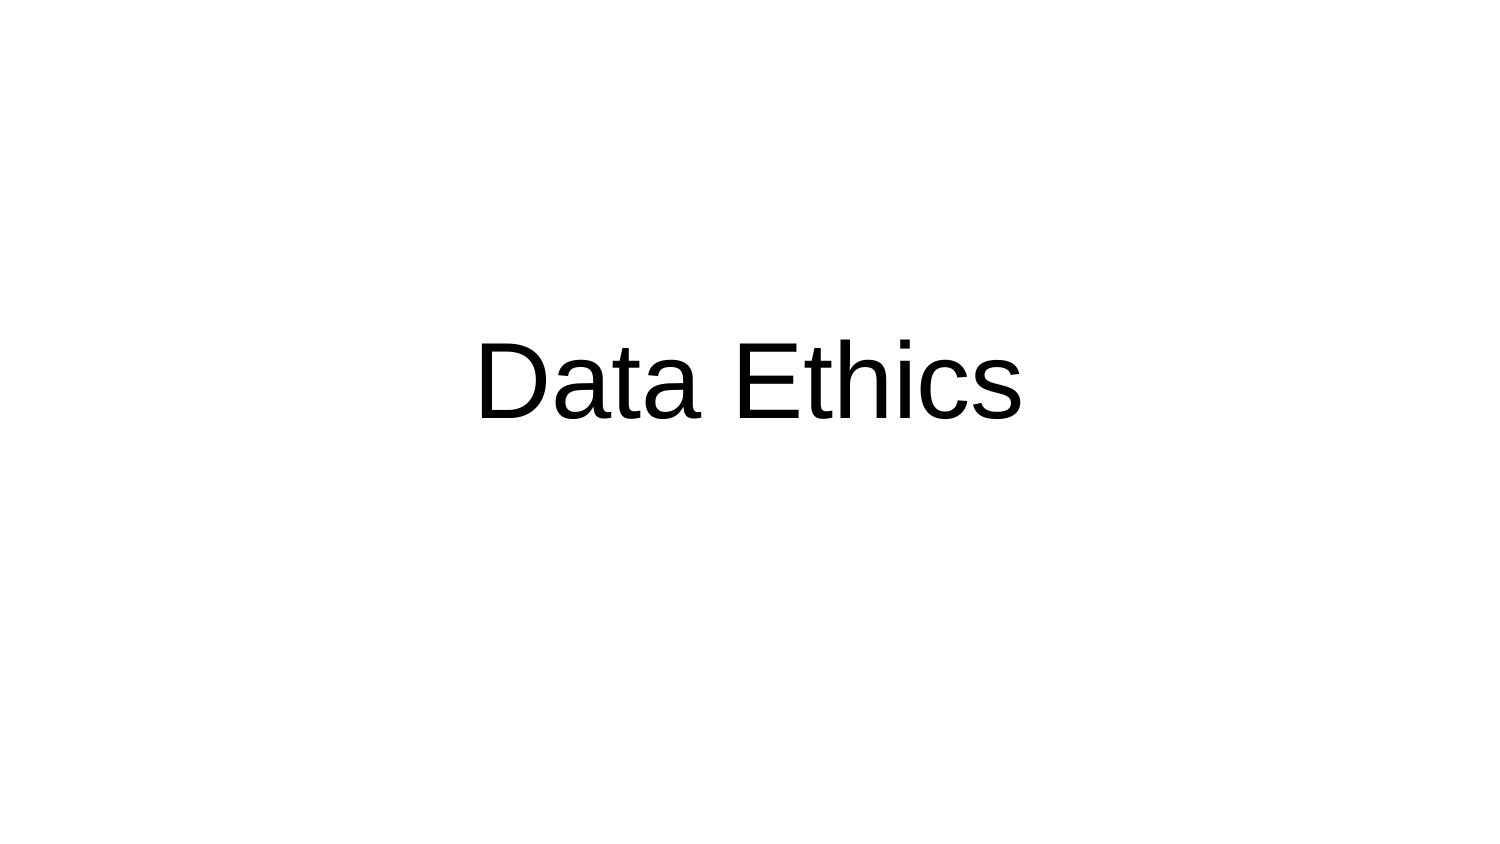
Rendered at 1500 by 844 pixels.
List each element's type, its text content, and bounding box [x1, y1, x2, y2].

title Data Ethics [470, 308, 1029, 452]
